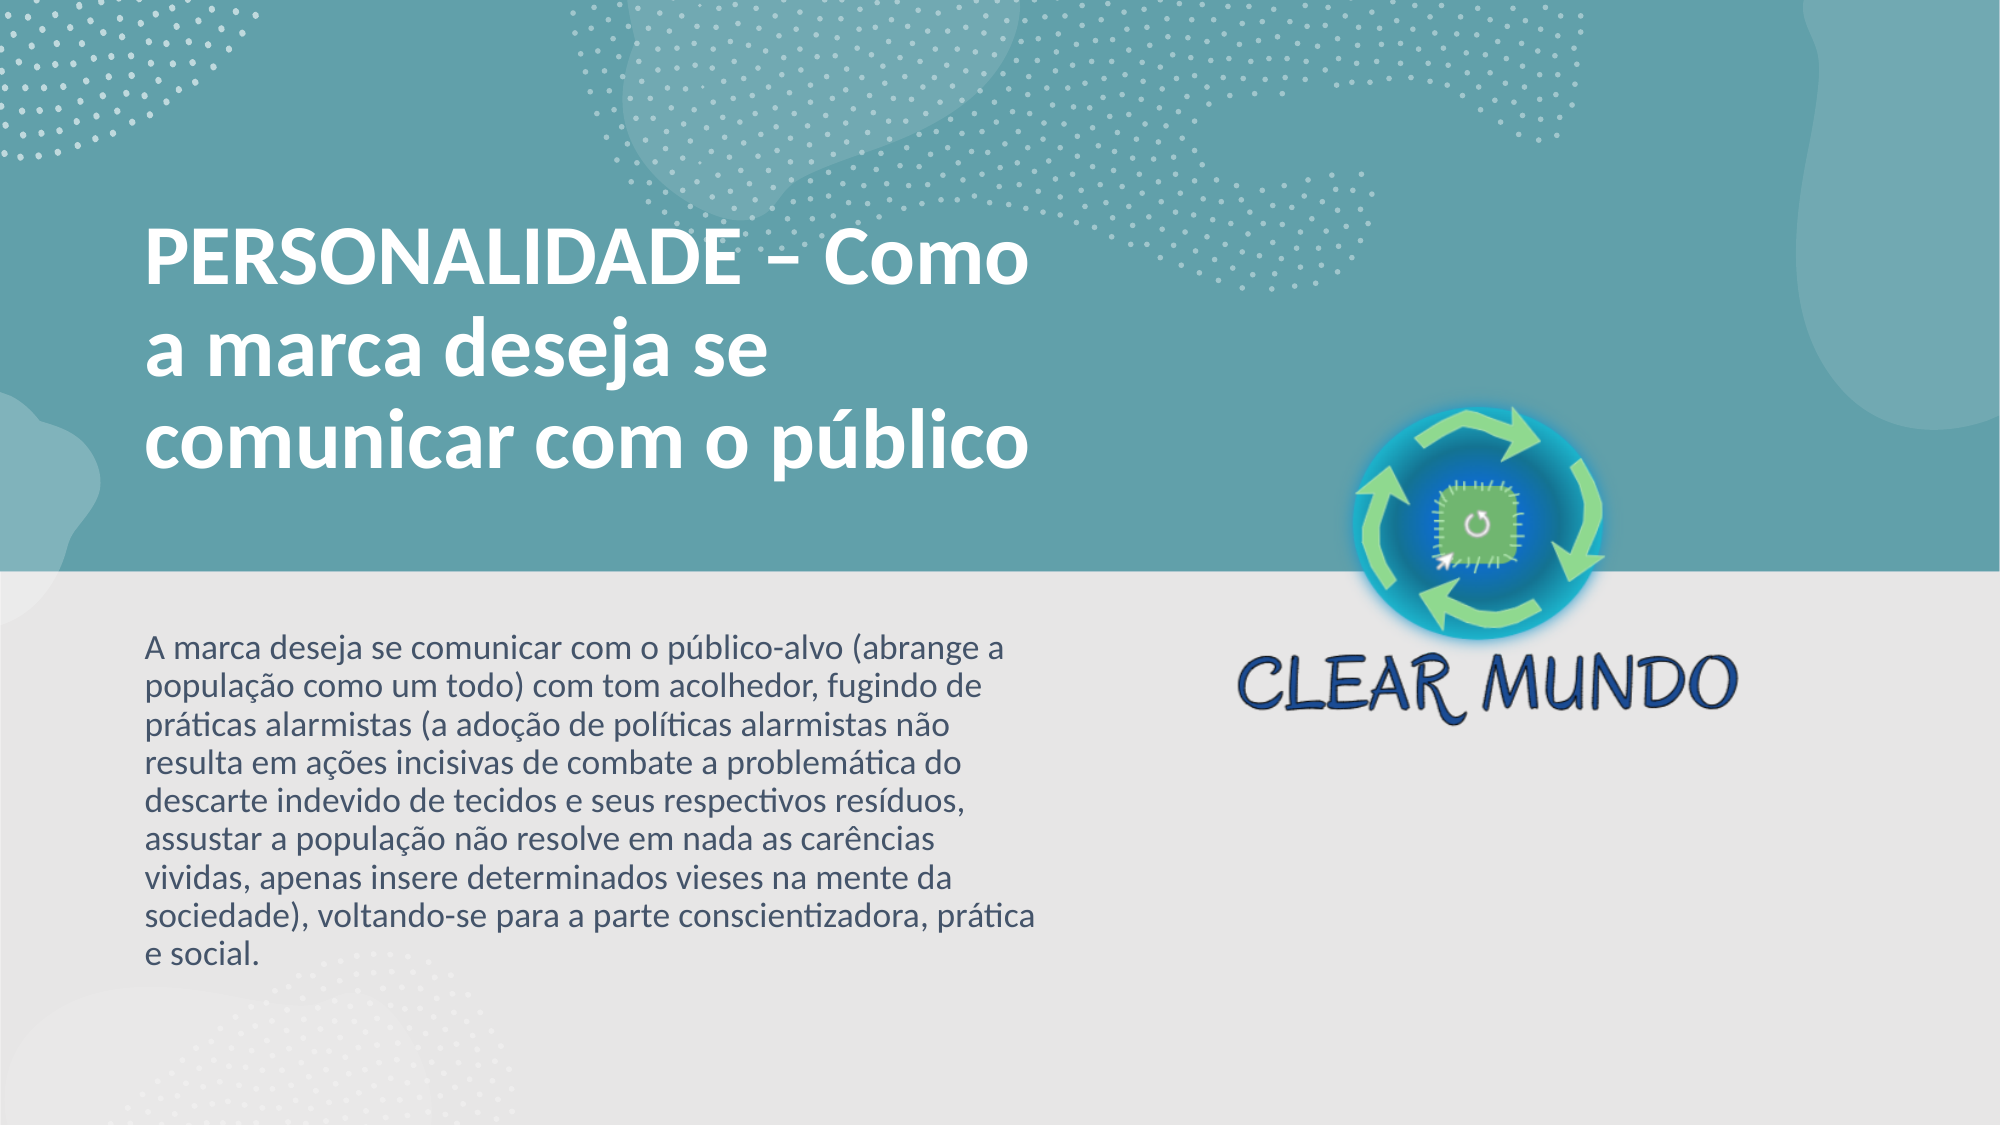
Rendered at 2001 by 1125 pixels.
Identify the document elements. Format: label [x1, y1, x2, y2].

text_box [0, 0, 2000, 1125]
